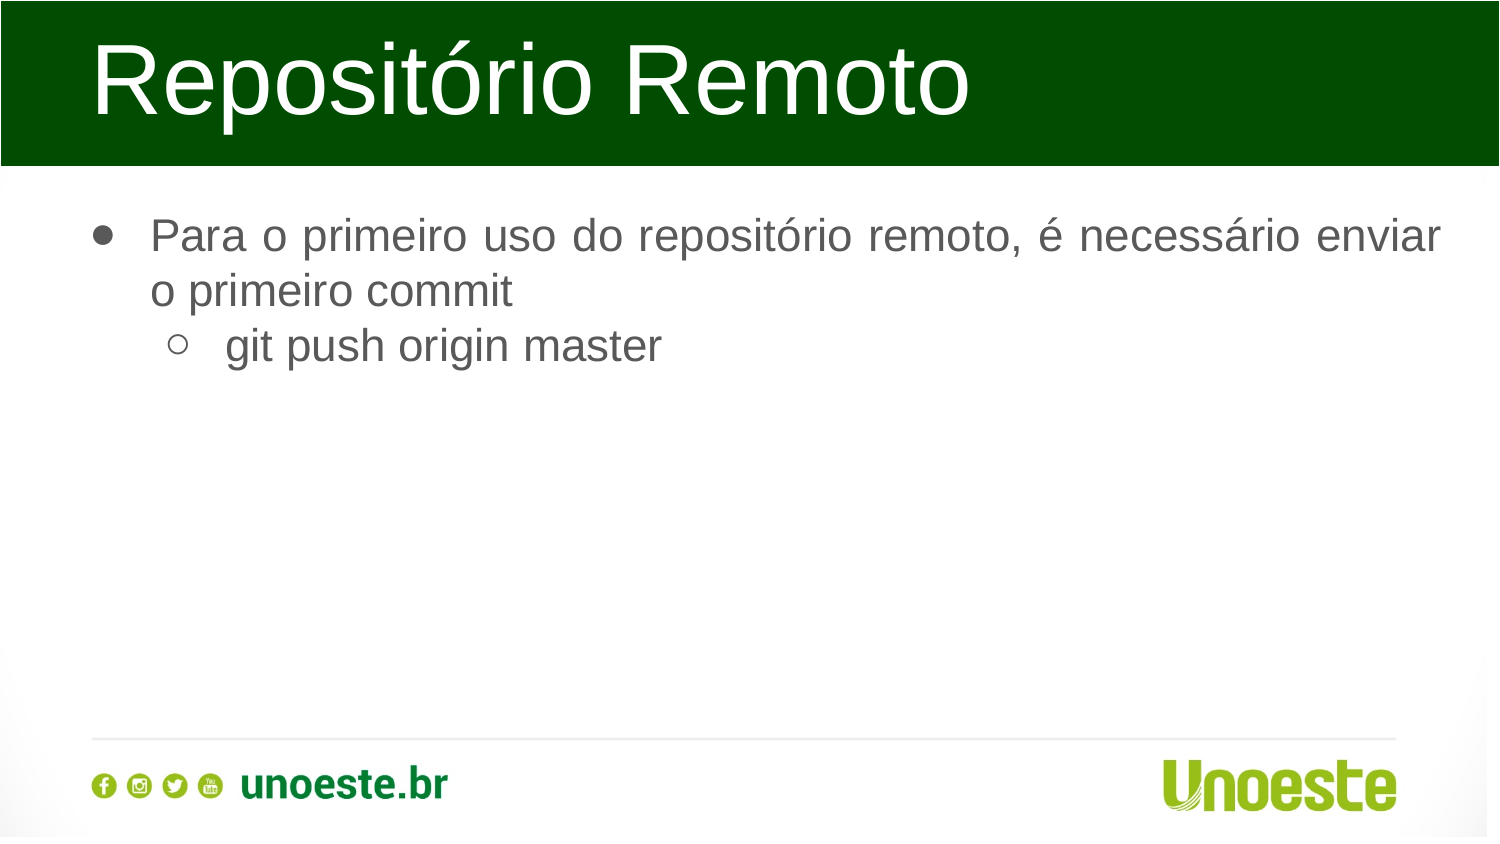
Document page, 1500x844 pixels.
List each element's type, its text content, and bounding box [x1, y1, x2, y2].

picture [0, 167, 1487, 837]
text_box Repositório Remoto [0, 0, 1500, 167]
text_box Para o primeiro uso do repositório remoto, é necessário enviar o primeiro commit git push origin master [60, 190, 1458, 751]
